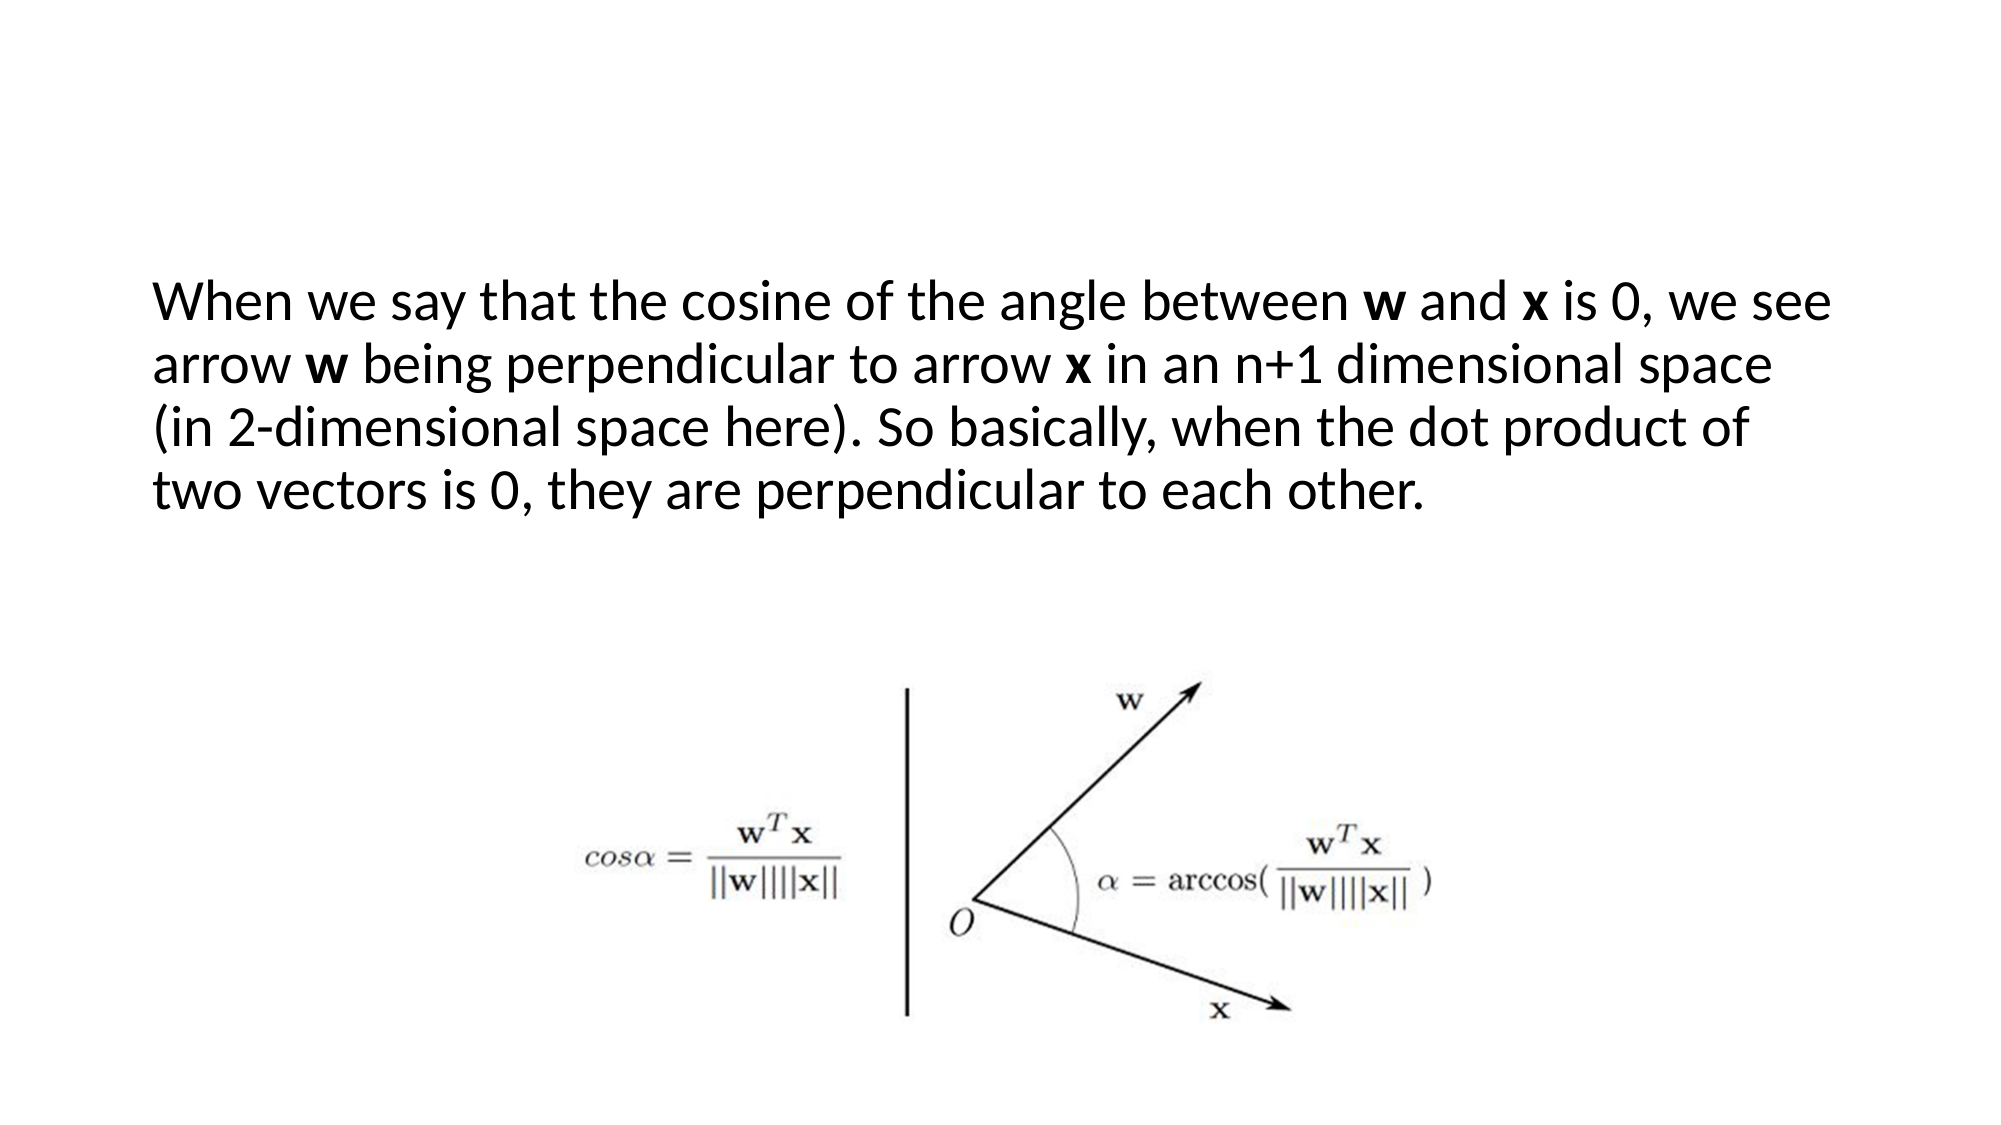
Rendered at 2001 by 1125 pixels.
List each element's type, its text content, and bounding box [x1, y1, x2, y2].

picture [520, 656, 1480, 1074]
list When we say that the cosine of the angle between w and x is 0, we see arrow w being perpendicular to arrow x in an n+1 dimensional space (in 2-dimensional space here). So basically, when the dot product of two vectors is 0, they are perpendicular to each other. [137, 262, 1863, 977]
